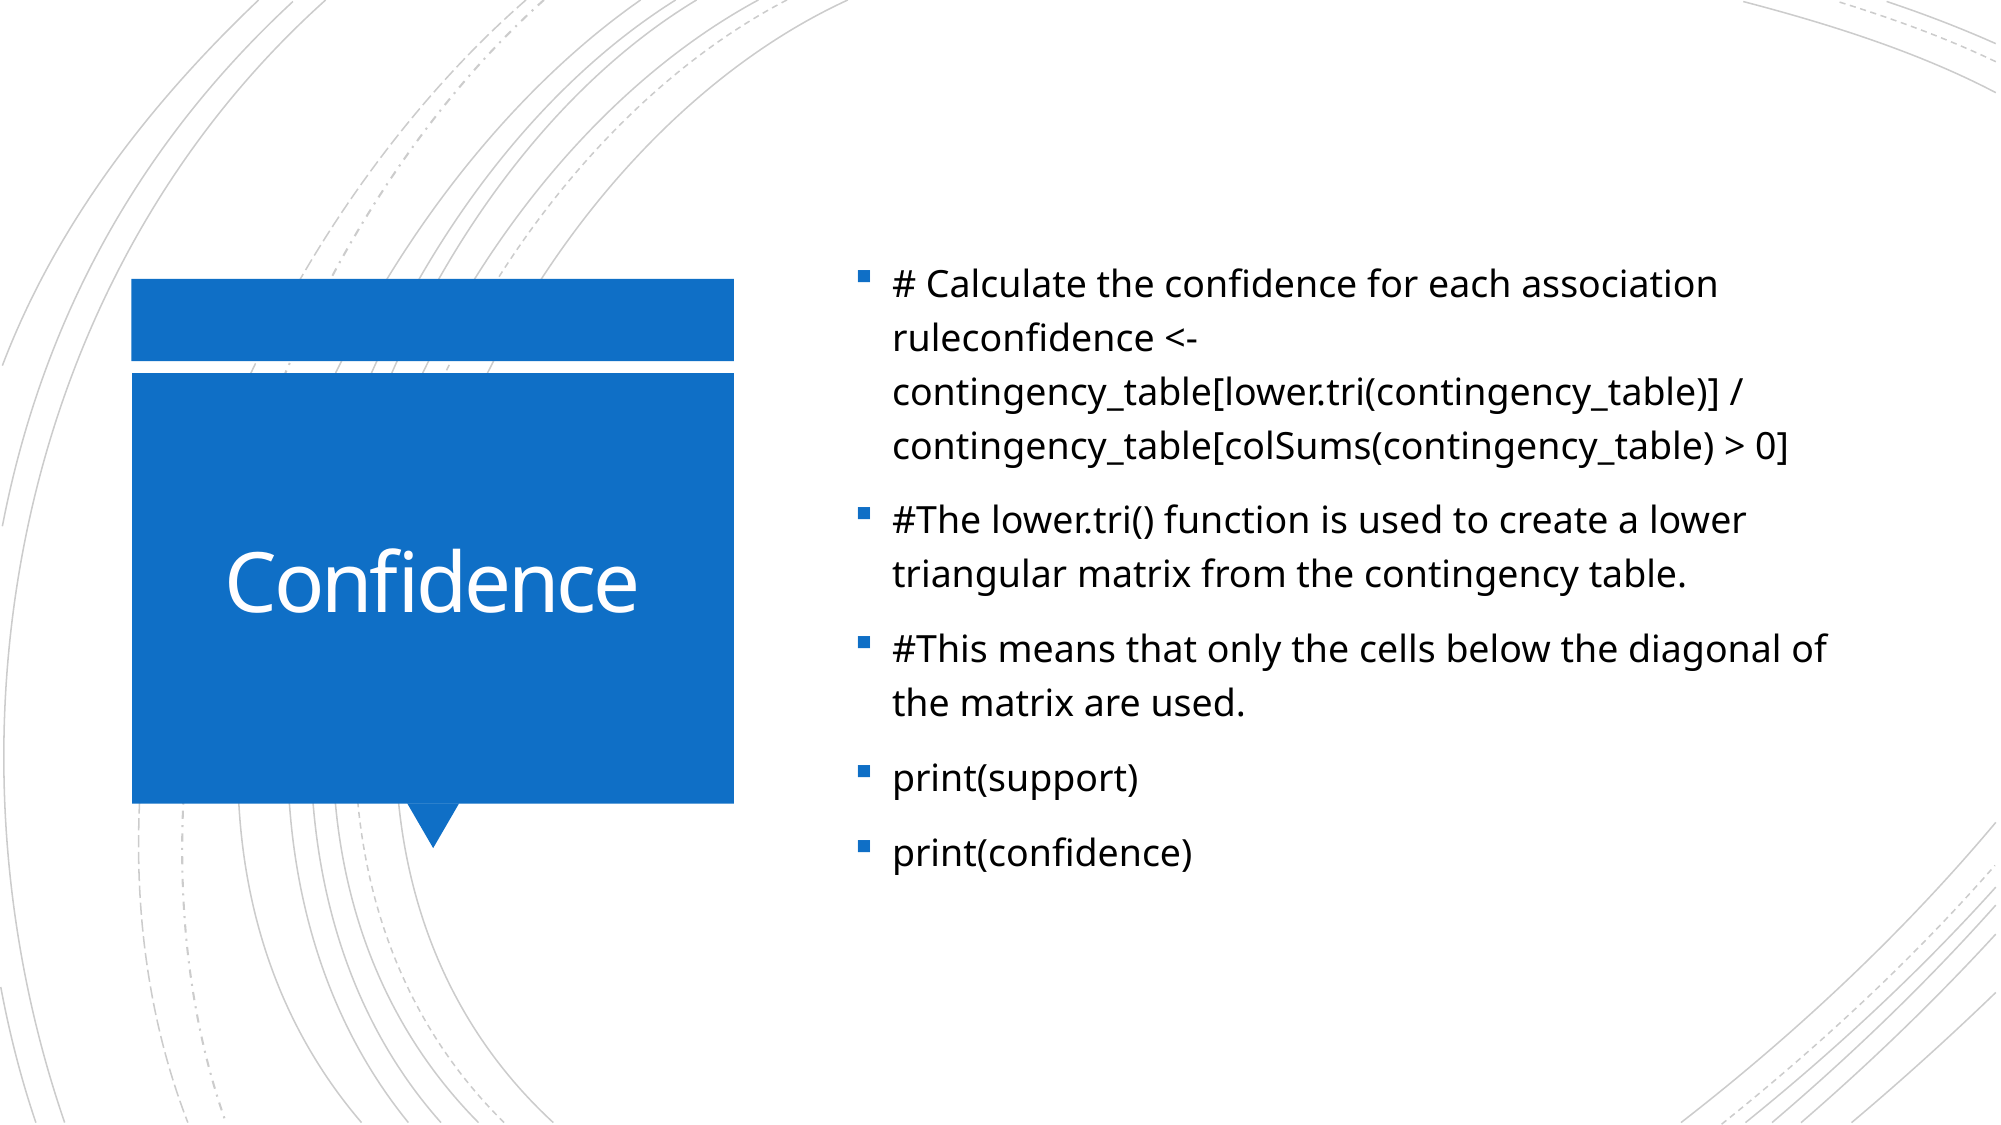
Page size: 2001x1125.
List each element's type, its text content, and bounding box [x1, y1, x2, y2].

title Confidence [145, 385, 720, 789]
list # Calculate the confidence for each association ruleconfidence <- contingency_table[lower.tri(contingency_table)] / contingency_table[colSums(contingency_table) > 0] #The lower.tri() function is used to create a lower triangular matrix from the contingency table. #This means that only the cells below the diagonal of the matrix are used. print(support) print(confidence) [839, 131, 1871, 993]
